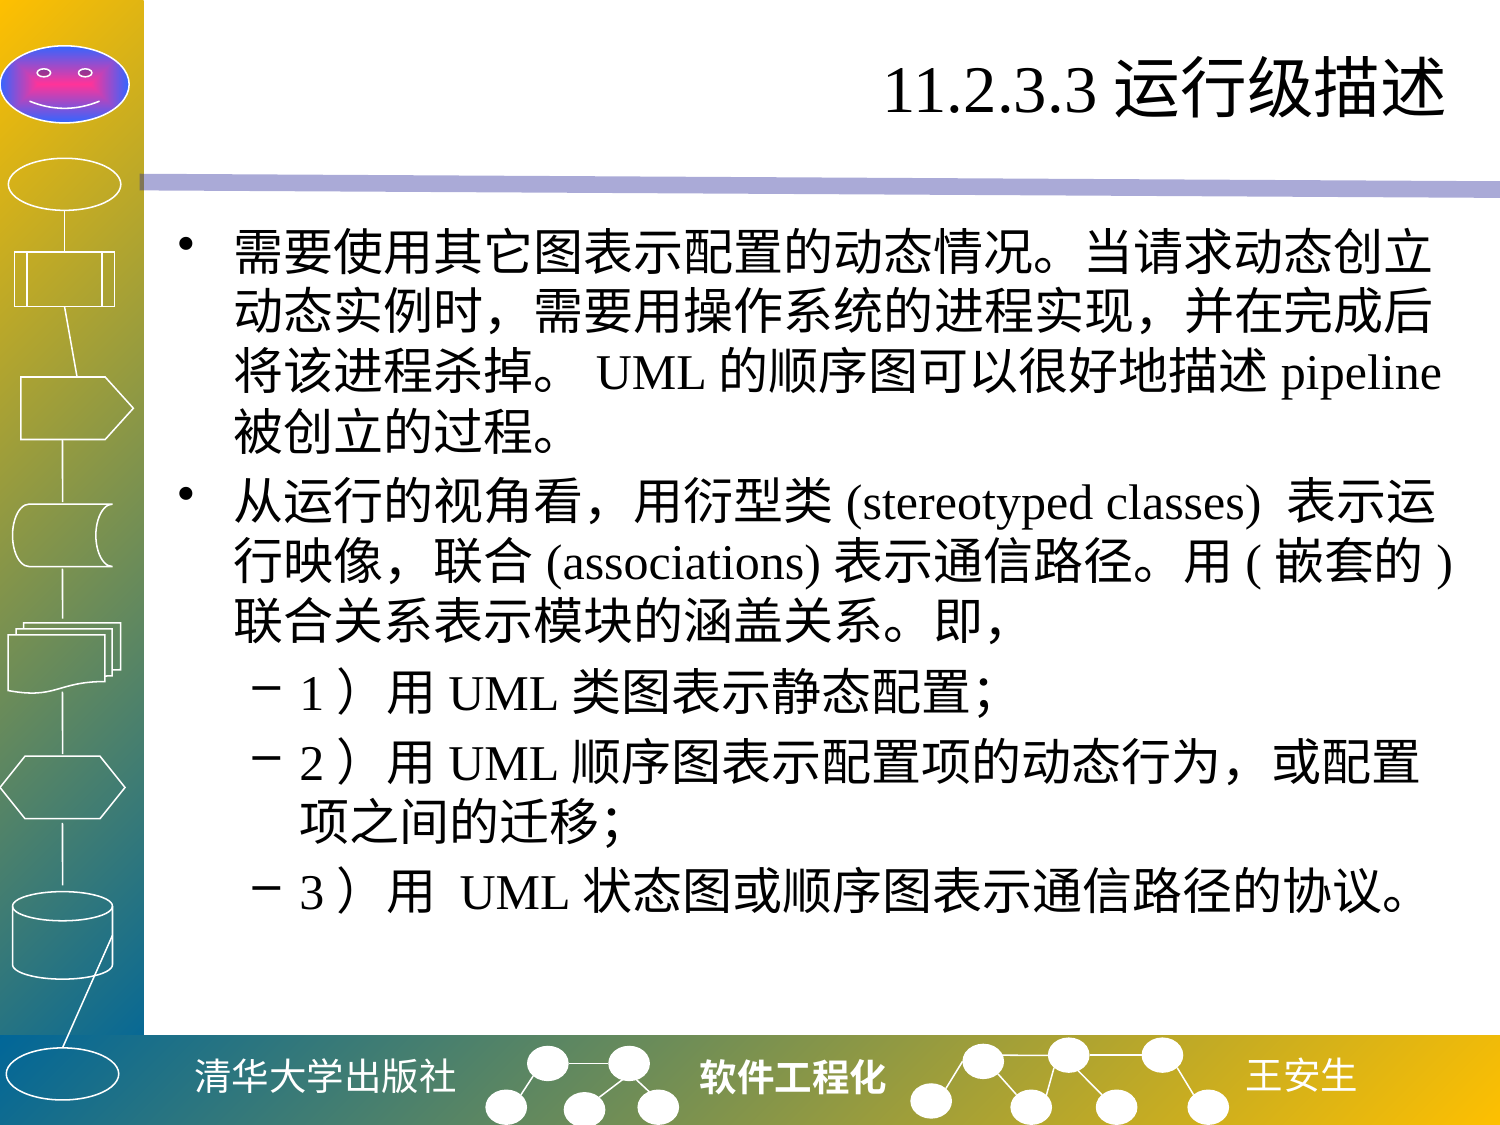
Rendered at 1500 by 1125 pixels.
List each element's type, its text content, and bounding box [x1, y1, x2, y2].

list 需要使用其它图表示配置的动态情况。当请求动态创立动态实例时，需要用操作系统的进程实现，并在完成后将该进程杀掉。UML的顺序图可以很好地描述pipeline被创立的过程。 从运行的视角看，用衍型类(stereotyped classes) 表示运行映像，联合(associations)表示通信路径。用(嵌套的)联合关系表示模块的涵盖关系。即， 1）用UML类图表示静态配置； 2）用UML顺序图表示配置项的动态行为，或配置项之间的迁移； 3）用 UML状态图或顺序图表示通信路径的协议。 [162, 212, 1476, 1017]
title 11.2.3.3运行级描述 [187, 24, 1463, 147]
